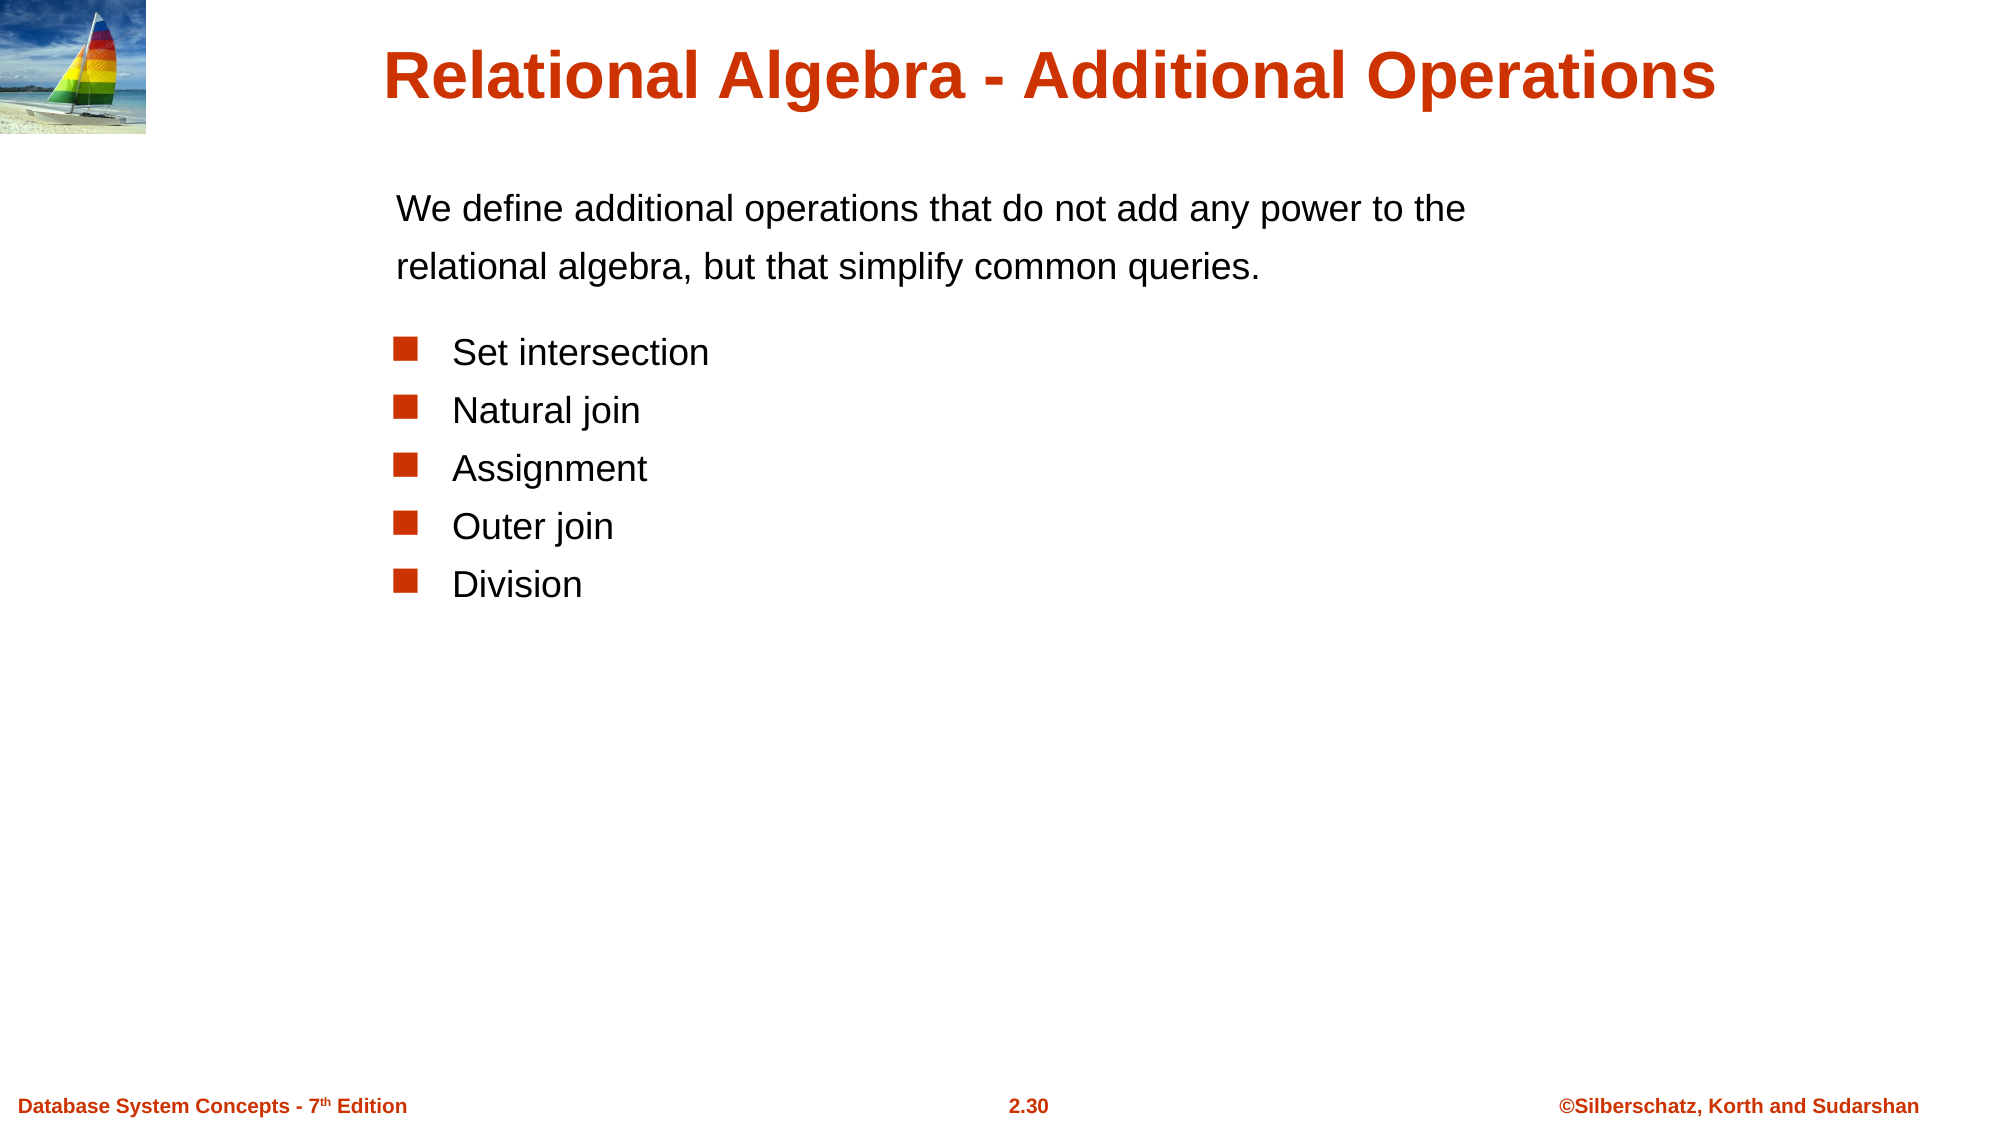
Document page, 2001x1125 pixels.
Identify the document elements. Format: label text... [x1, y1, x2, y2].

title Relational Algebra - Additional Operations [167, 18, 1935, 120]
list We define additional operations that do not add any power to the relational algebra, but that simplify common queries. Set intersection Natural join Assignment Outer join Division [380, 176, 1669, 682]
picture [0, 0, 146, 134]
